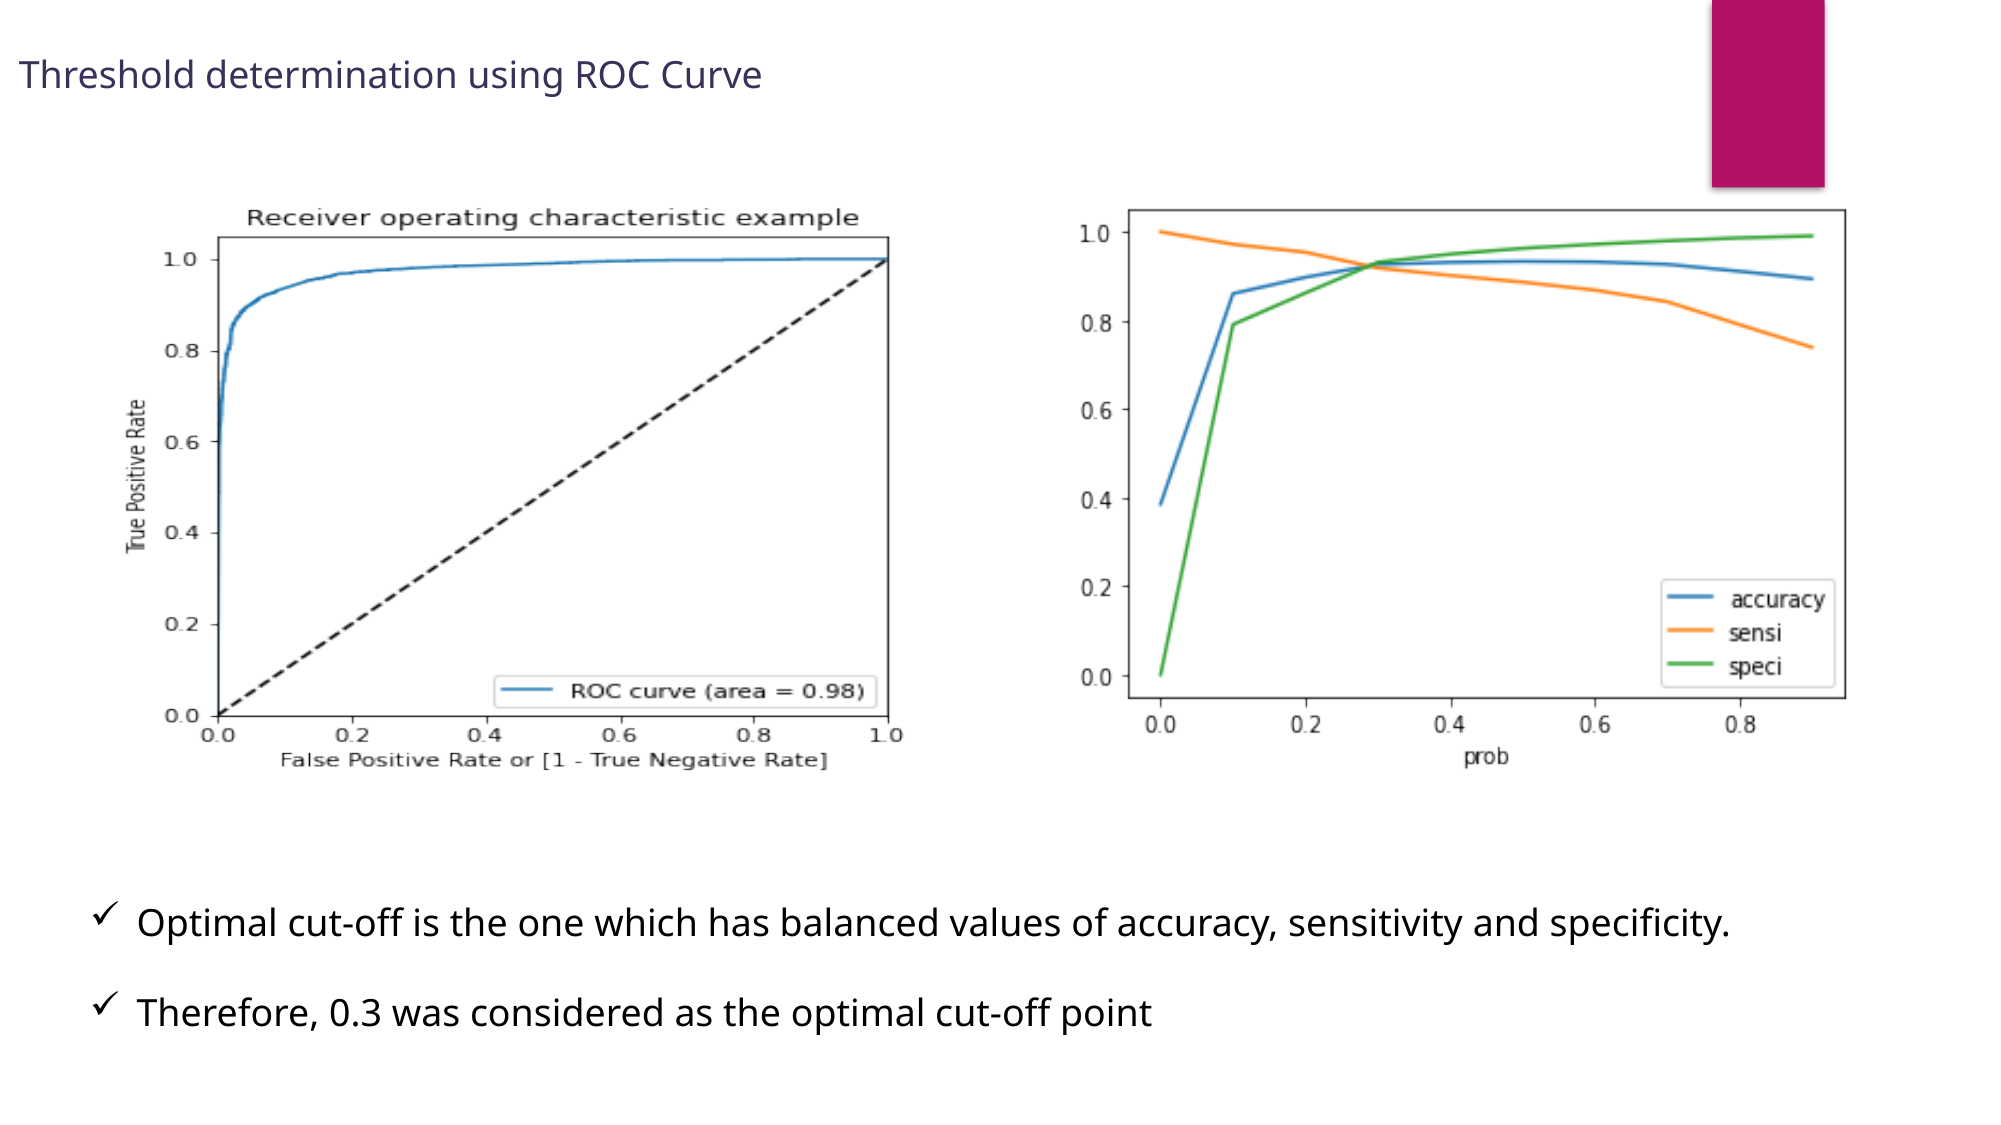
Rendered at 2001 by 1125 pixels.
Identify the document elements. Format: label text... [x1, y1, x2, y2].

text_box Optimal cut-off is the one which has balanced values of accuracy, sensitivity and specificity. Therefore, 0.3 was considered as the optimal cut-off point [0, 891, 2000, 1042]
picture [112, 196, 924, 783]
text_box Threshold determination using ROC Curve [4, 43, 2000, 239]
picture [1064, 196, 1860, 783]
